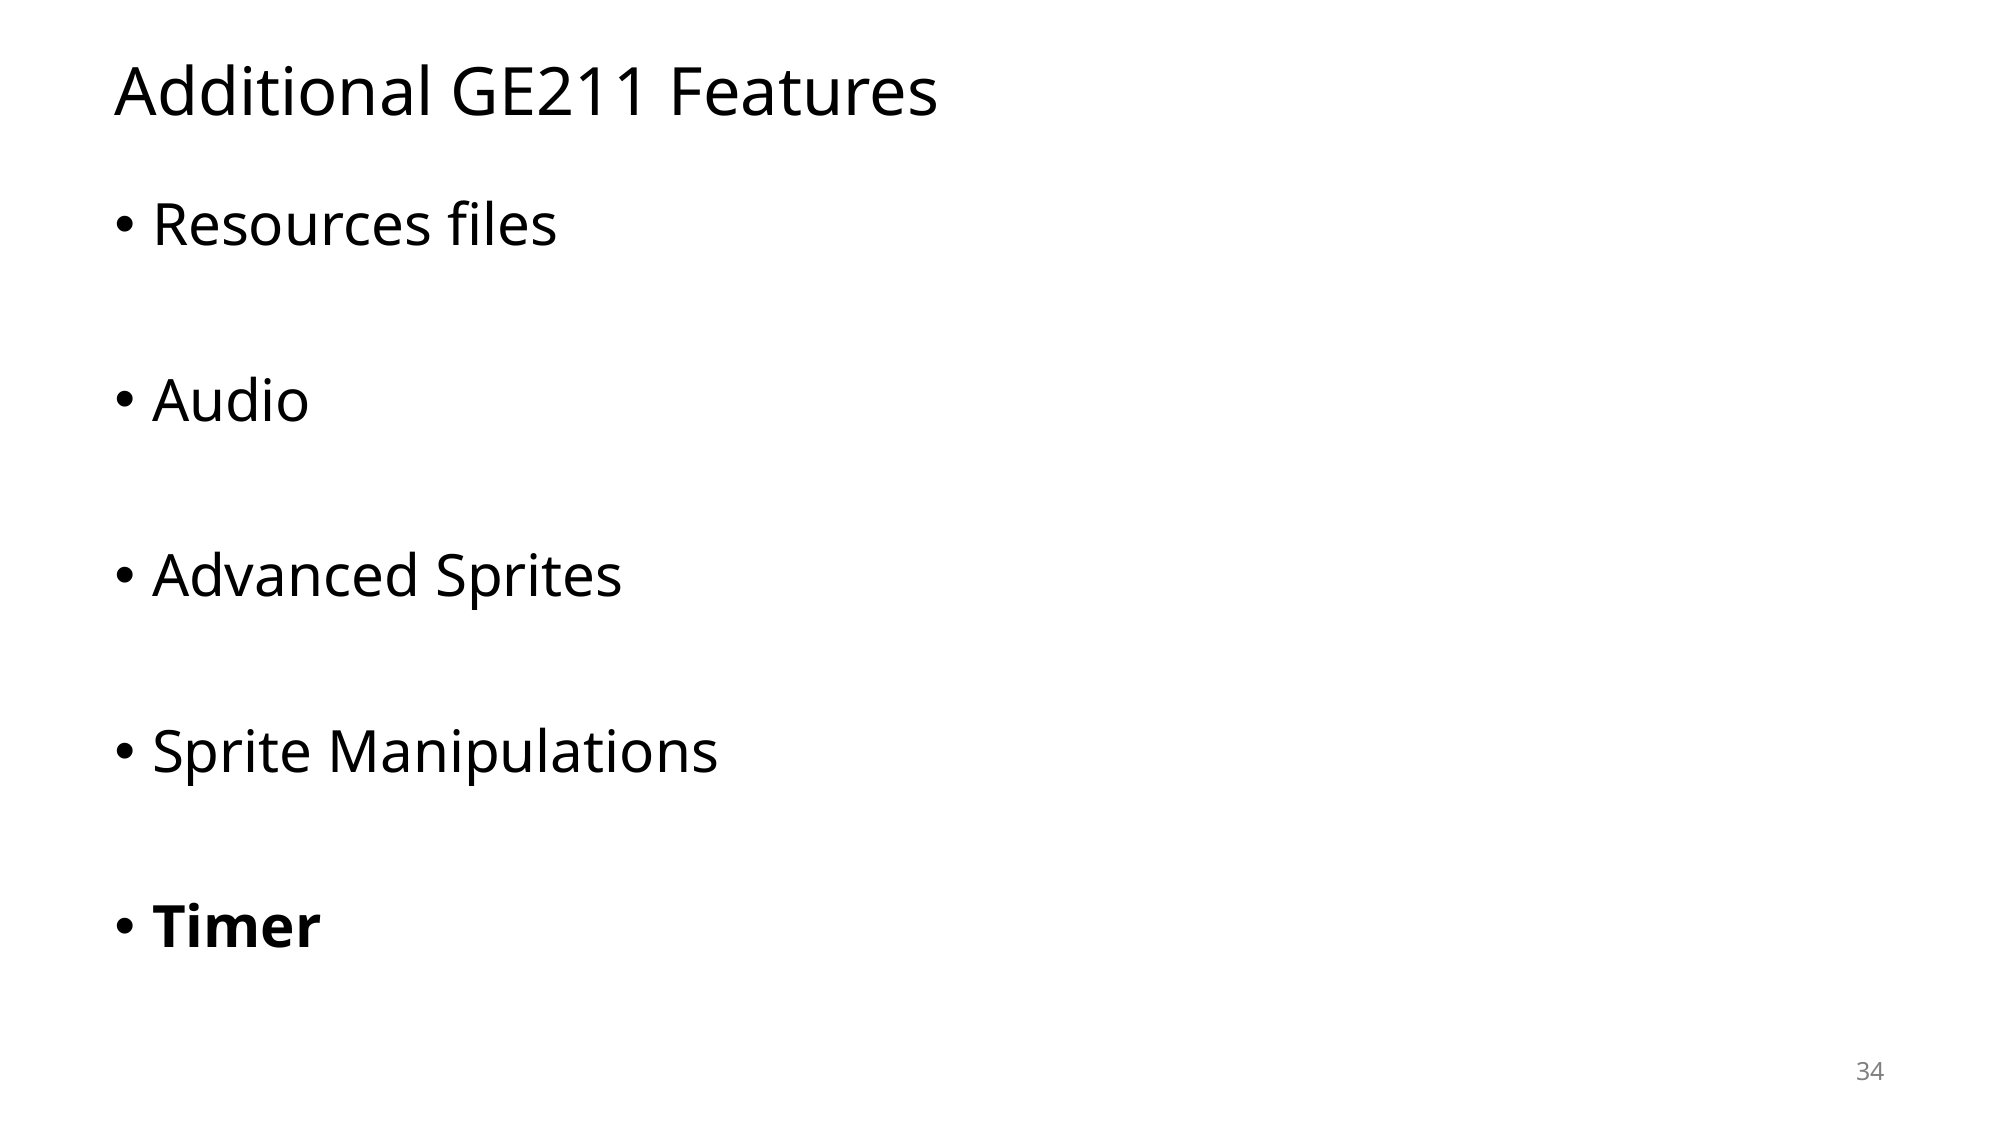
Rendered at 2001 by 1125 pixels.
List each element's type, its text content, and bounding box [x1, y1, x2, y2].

slide_number 34 [1749, 1042, 1900, 1103]
list Resources files Audio Advanced Sprites Sprite Manipulations Timer [99, 187, 1900, 1013]
title Additional GE211 Features [99, 37, 1900, 150]
